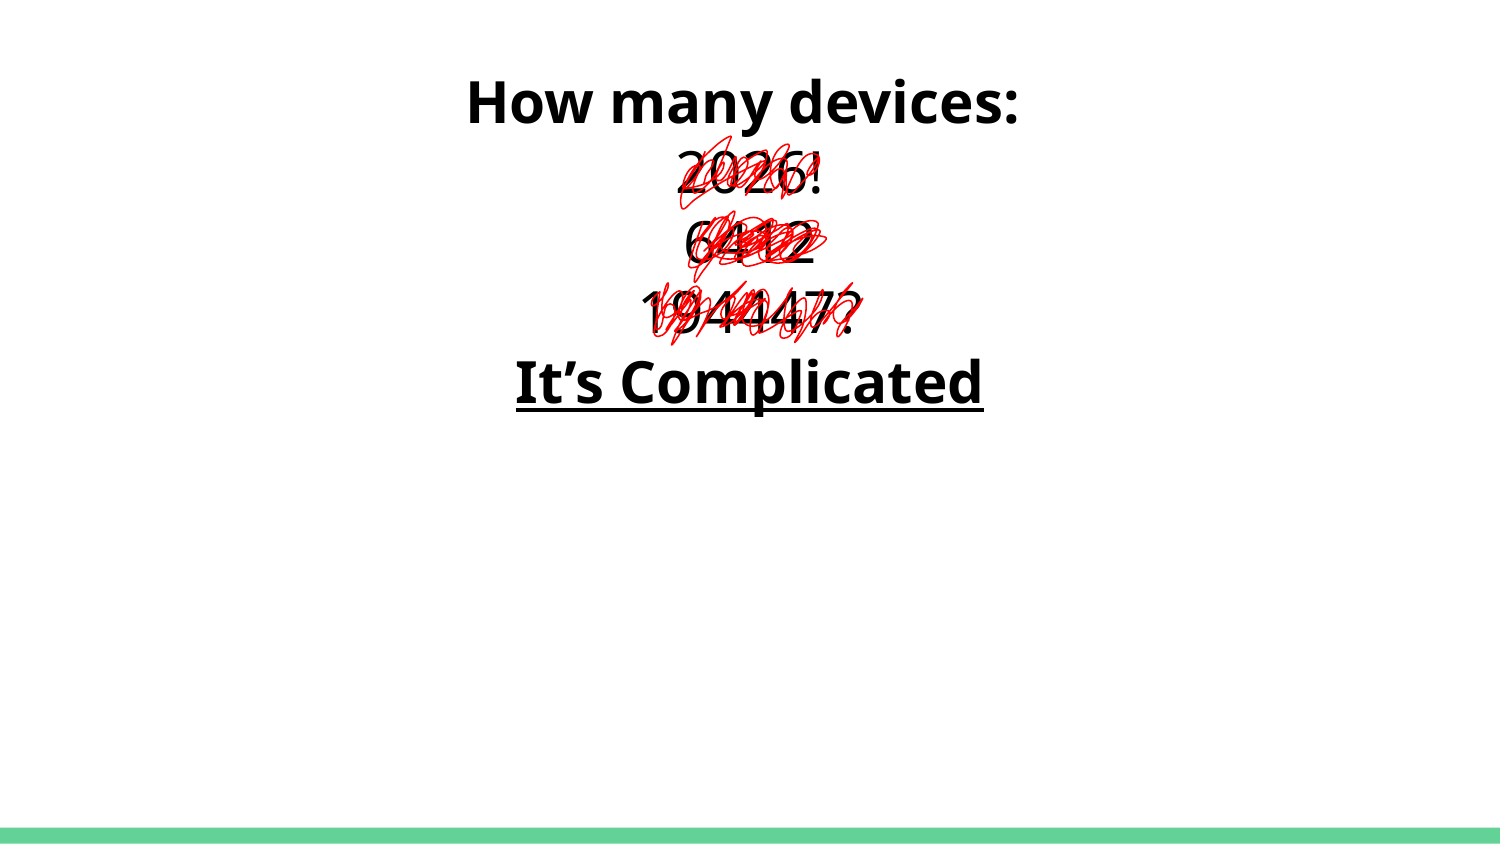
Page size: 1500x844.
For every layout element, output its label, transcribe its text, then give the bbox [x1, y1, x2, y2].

text_box [680, 136, 820, 210]
text_box [688, 211, 827, 283]
text_box [651, 281, 863, 345]
title How many devices: 2026! 6412 194447? It’s Complicated [119, 49, 1381, 755]
